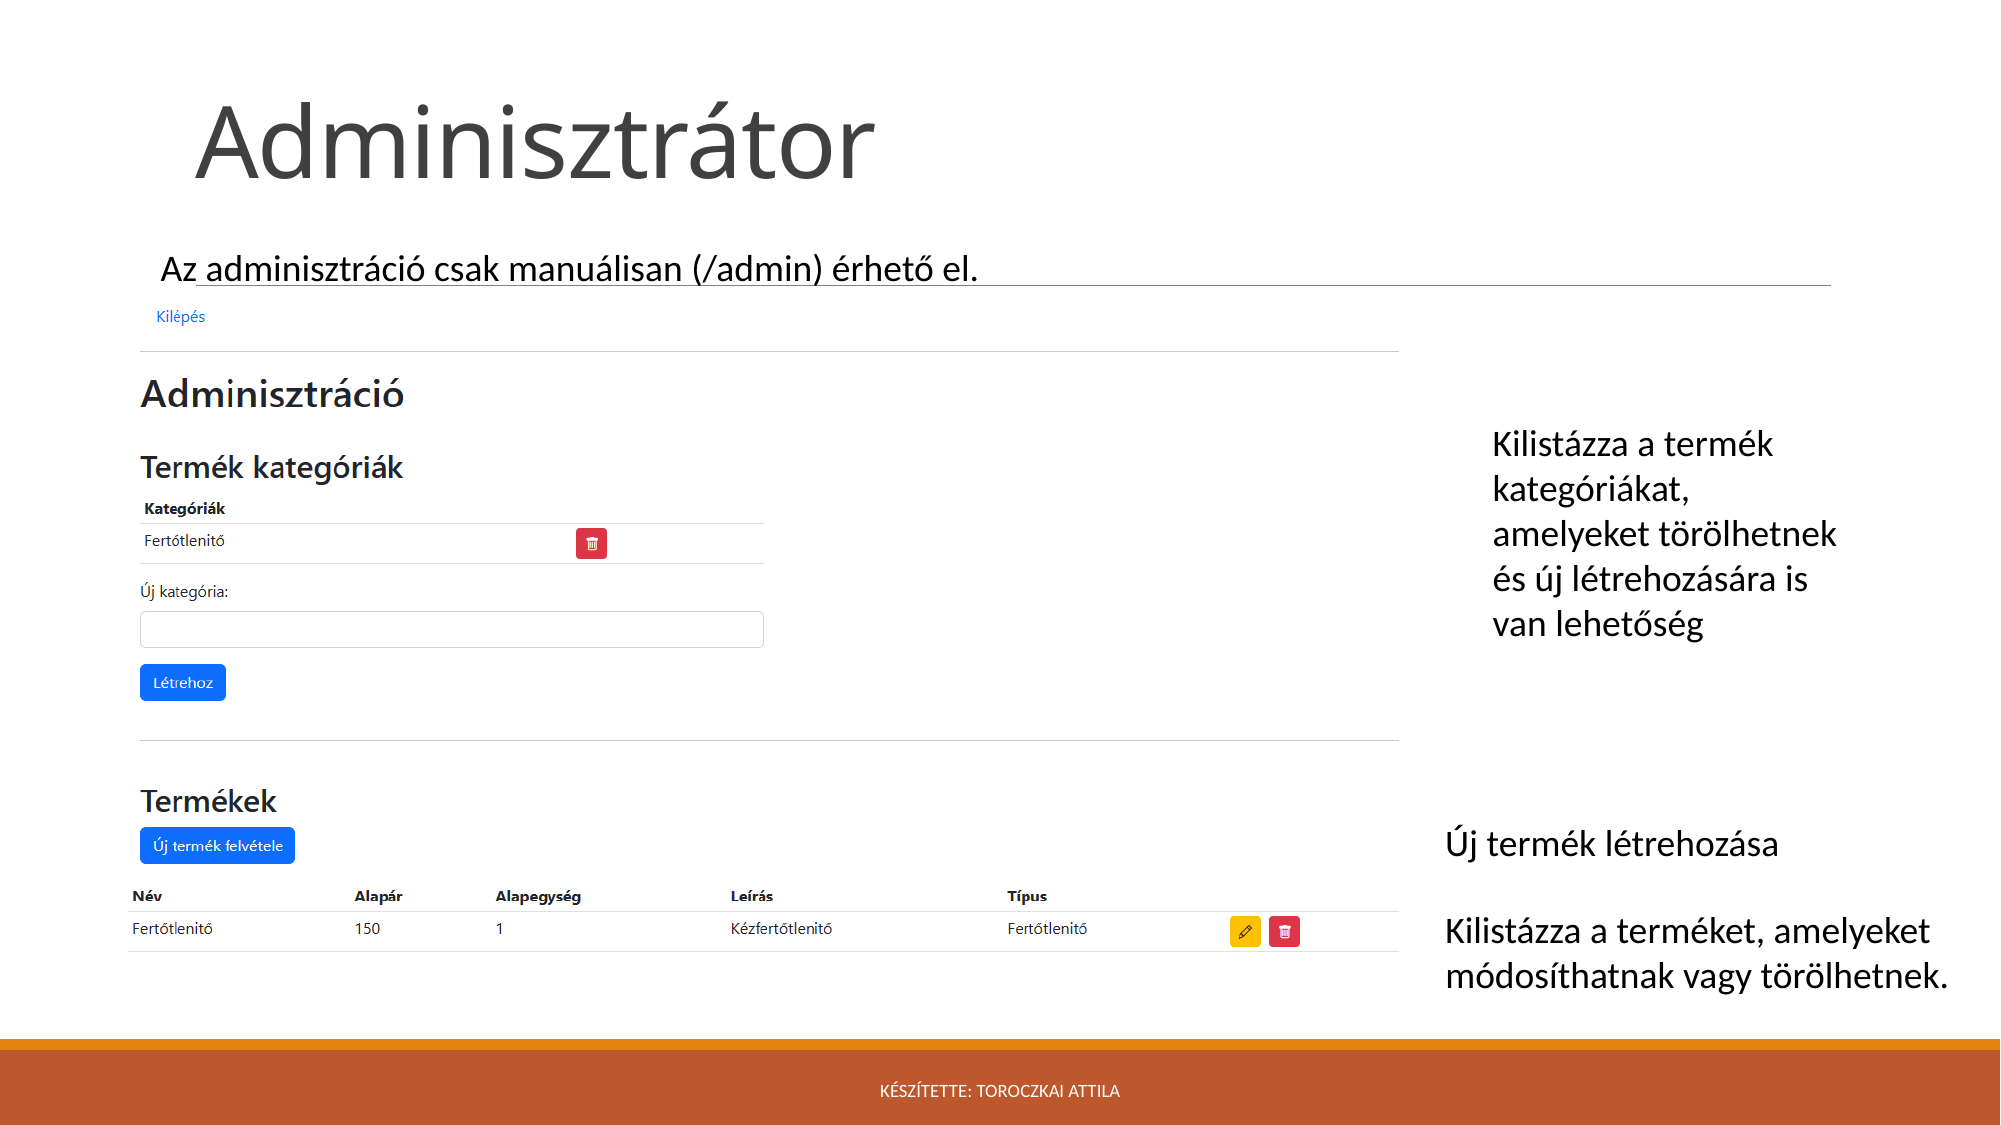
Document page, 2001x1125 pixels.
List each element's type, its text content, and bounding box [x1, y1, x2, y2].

footer Készítette: Toroczkai Attila [604, 1059, 1396, 1120]
text_box Kilistázza a terméket, amelyeket módosíthatnak vagy törölhetnek. [1430, 899, 1977, 1004]
text_box Az adminisztráció csak manuálisan (/admin) érhető el. [145, 236, 995, 293]
text_box Új termék létrehozása [1430, 811, 1875, 871]
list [122, 296, 1399, 1012]
title Adminisztrátor [180, 47, 1830, 207]
text_box Kilistázza a termék kategóriákat, amelyeket törölhetnek és új létrehozására is van lehetőség [1477, 411, 1860, 652]
